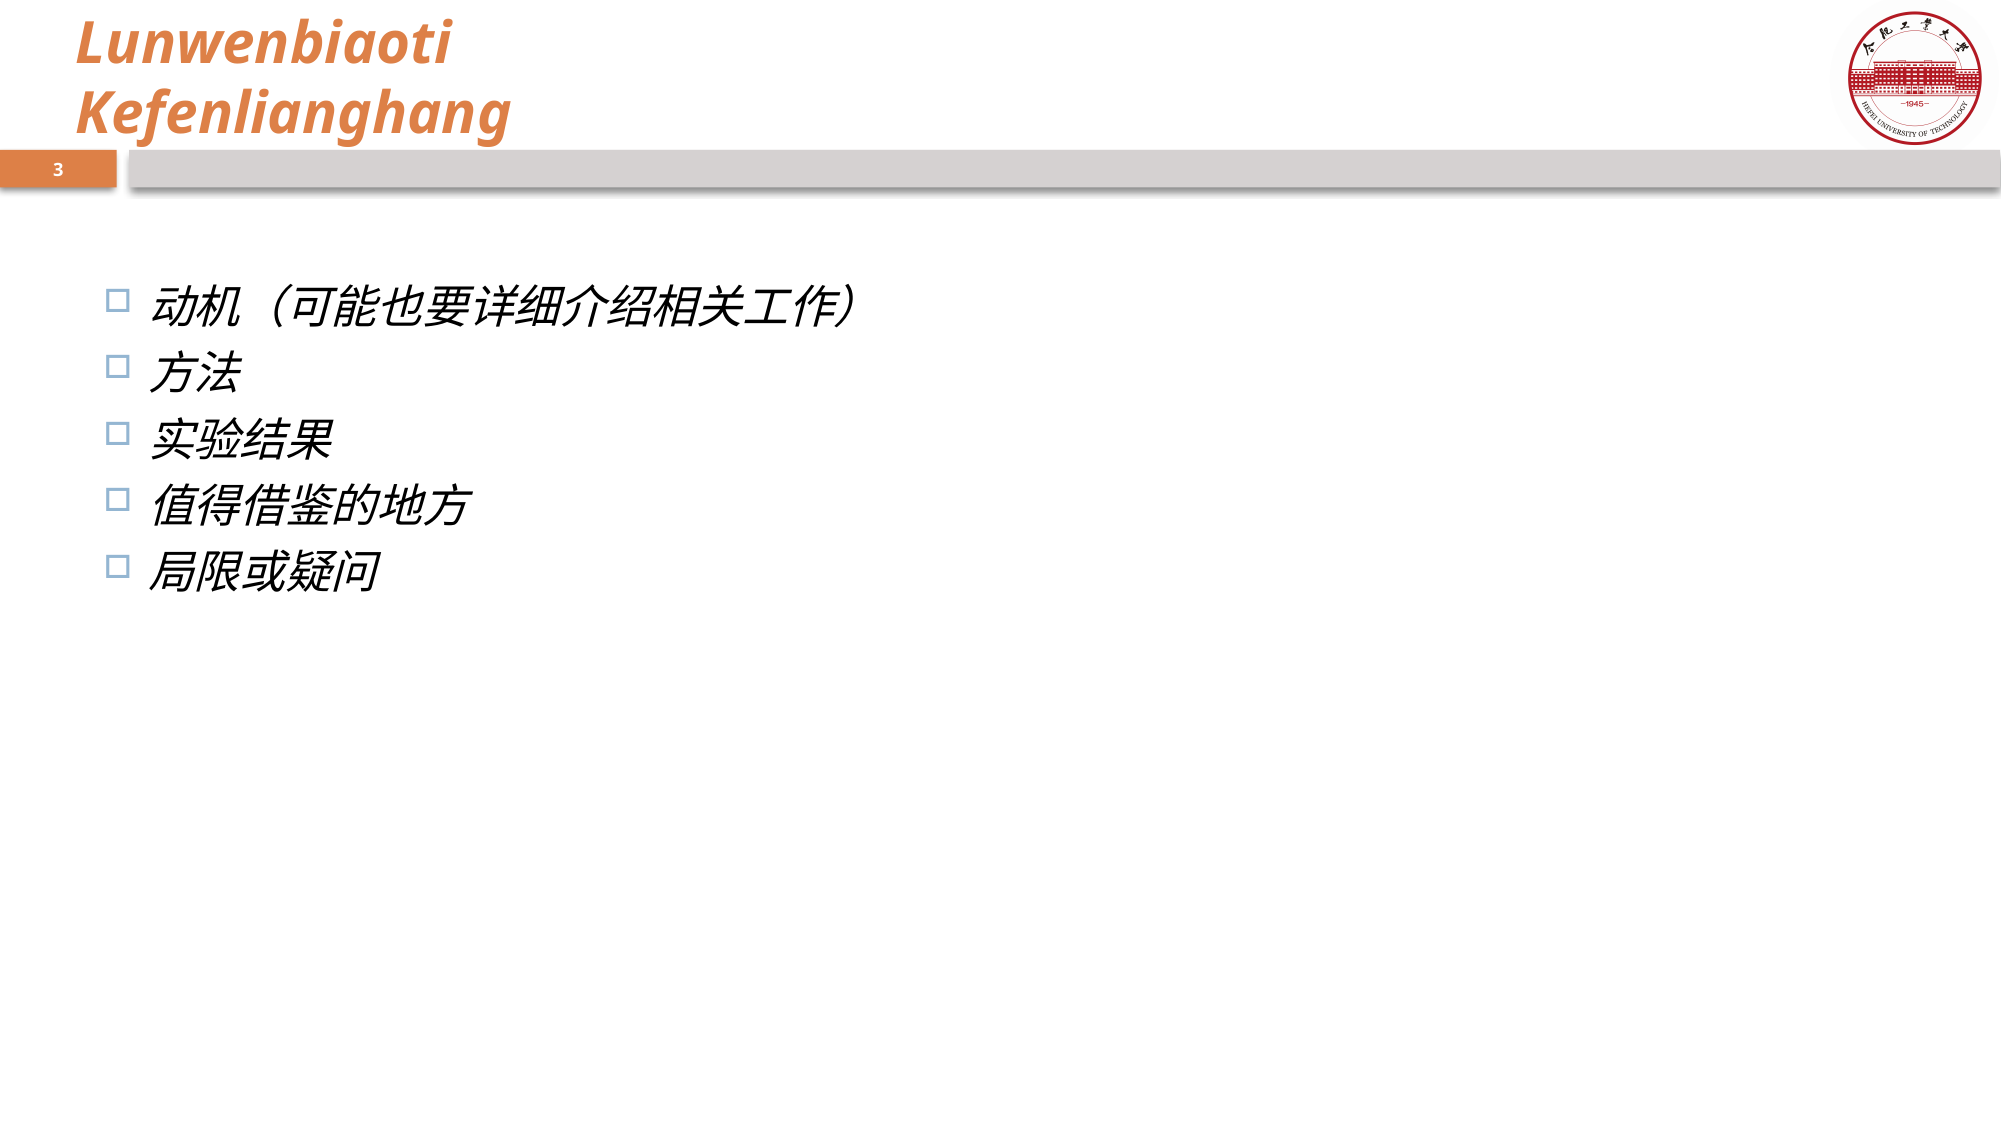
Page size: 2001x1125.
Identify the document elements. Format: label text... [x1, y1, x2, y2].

title Lunwenbiaoti Kefenlianghang [60, 24, 1445, 126]
picture [1829, 0, 1999, 149]
list 动机（可能也要详细介绍相关工作） 方法 实验结果 值得借鉴的地方 局限或疑问 [28, 269, 1919, 757]
